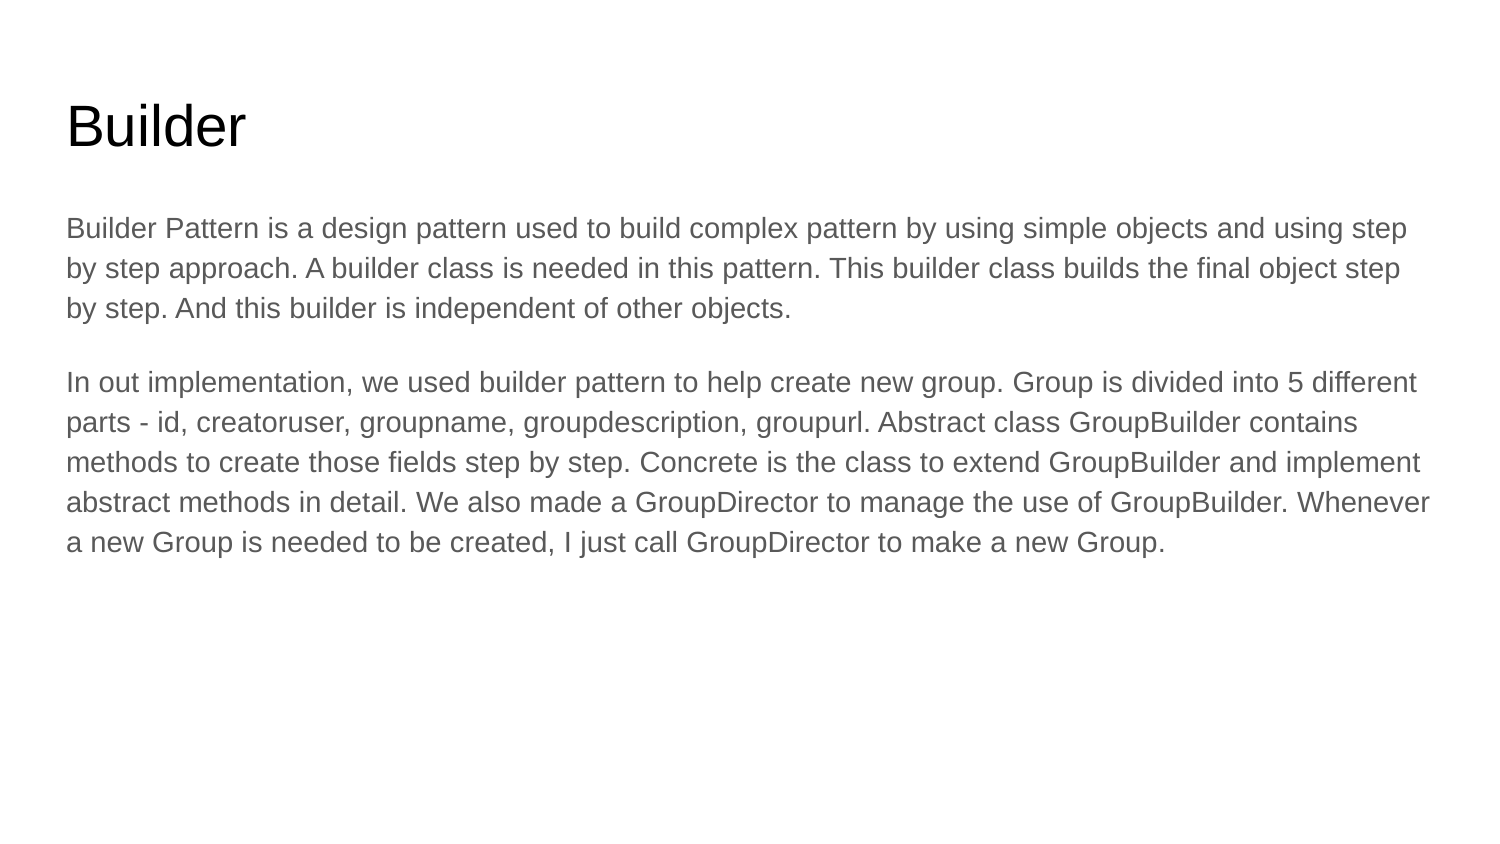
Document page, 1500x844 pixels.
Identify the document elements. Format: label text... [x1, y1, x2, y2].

title Builder [51, 72, 1449, 167]
list Builder Pattern is a design pattern used to build complex pattern by using simple objects and using step by step approach. A builder class is needed in this pattern. This builder class builds the final object step by step. And this builder is independent of other objects. In out implementation, we used builder pattern to help create new group. Group is divided into 5 different parts - id, creatoruser, groupname, groupdescription, groupurl. Abstract class GroupBuilder contains methods to create those fields step by step. Concrete is the class to extend GroupBuilder and implement abstract methods in detail. We also made a GroupDirector to manage the use of GroupBuilder. Whenever a new Group is needed to be created, I just call GroupDirector to make a new Group. [51, 189, 1449, 750]
